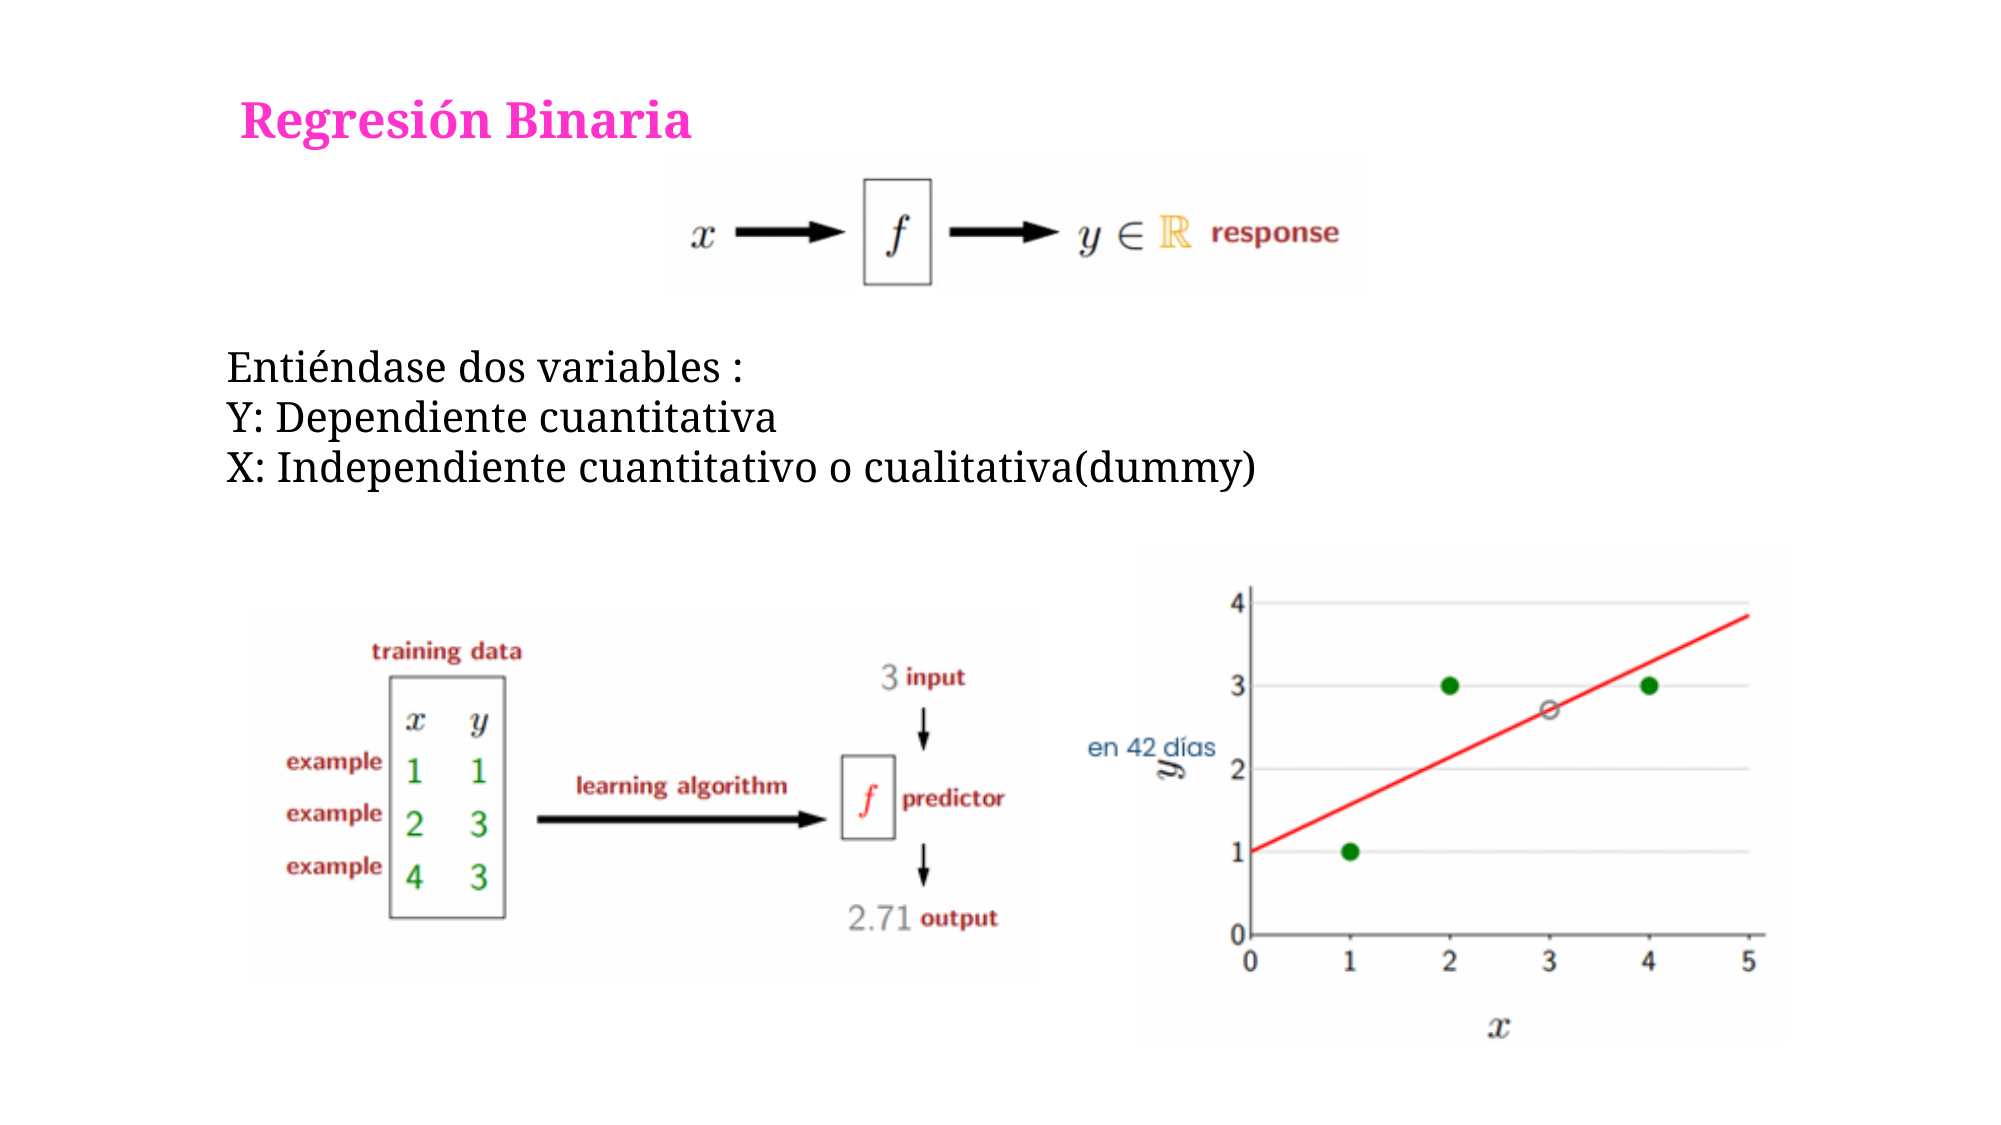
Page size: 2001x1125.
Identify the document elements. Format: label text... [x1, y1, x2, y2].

picture [661, 154, 1370, 292]
text_box Entiéndase dos variables : Y: Dependiente cuantitativa X: Independiente cuantitativo o cualitativa(dummy) [211, 333, 1272, 499]
picture [242, 536, 1789, 1044]
text_box Regresión Binaria [225, 81, 709, 156]
